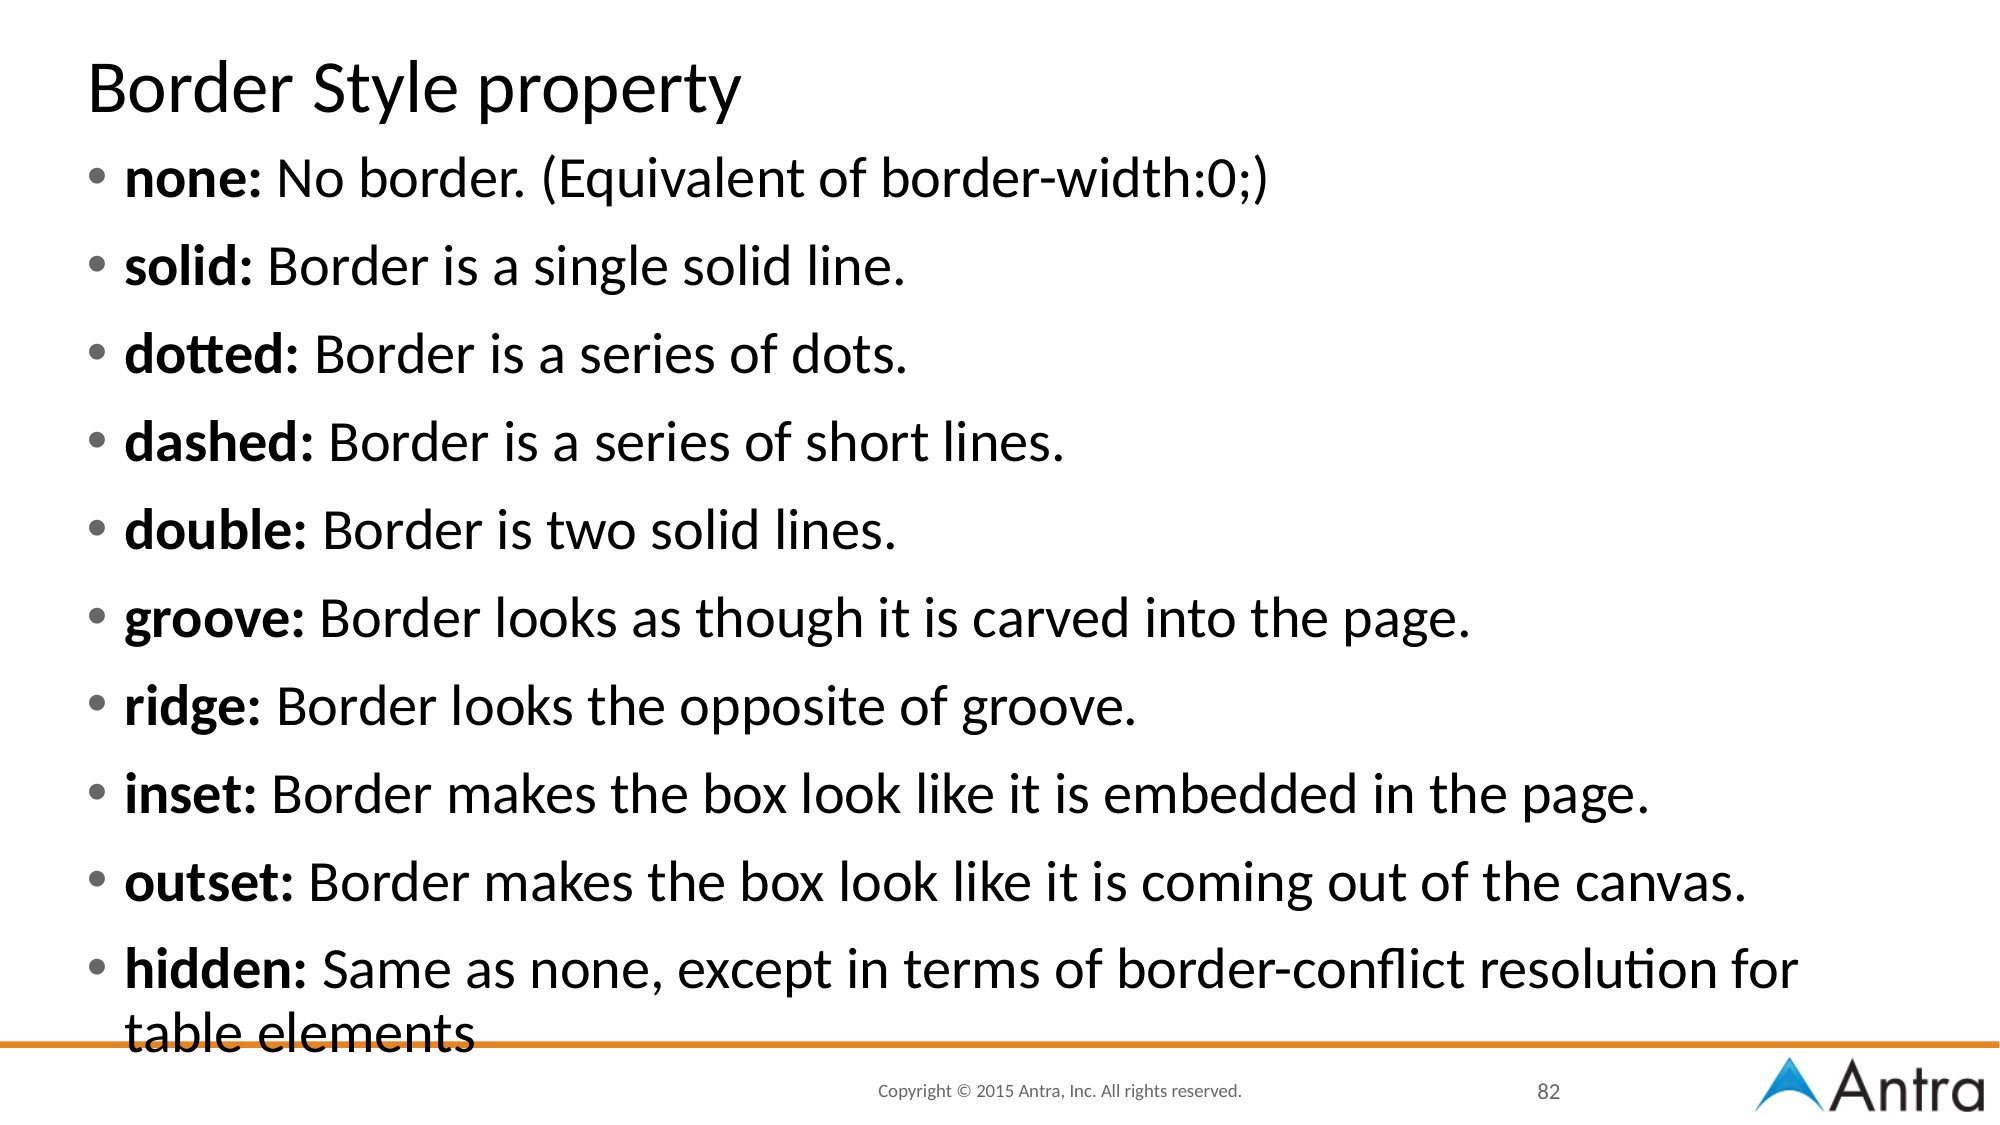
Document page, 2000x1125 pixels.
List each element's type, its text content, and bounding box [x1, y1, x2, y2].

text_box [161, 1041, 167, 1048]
slide_number 82 [1498, 1075, 1561, 1106]
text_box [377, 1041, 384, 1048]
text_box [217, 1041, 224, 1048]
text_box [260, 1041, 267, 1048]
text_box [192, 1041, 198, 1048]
list none: No border. (Equivalent of border-width:0;) solid: Border is a single solid line. dotted: Border is a series of dots. dashed: Border is a series of short lines. double: Border is two solid lines. groove: Border looks as though it is carved into the page. ridge: Border looks the opposite of groove. inset: Border makes the box look like it is embedded in the page. outset: Border makes the box look like it is coming out of the canvas. hidden: Same as none, except in terms of border-conflict resolution for table elements [86, 147, 1913, 873]
title Border Style property [87, 0, 1913, 127]
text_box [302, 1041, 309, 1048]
picture [1744, 1048, 1994, 1122]
